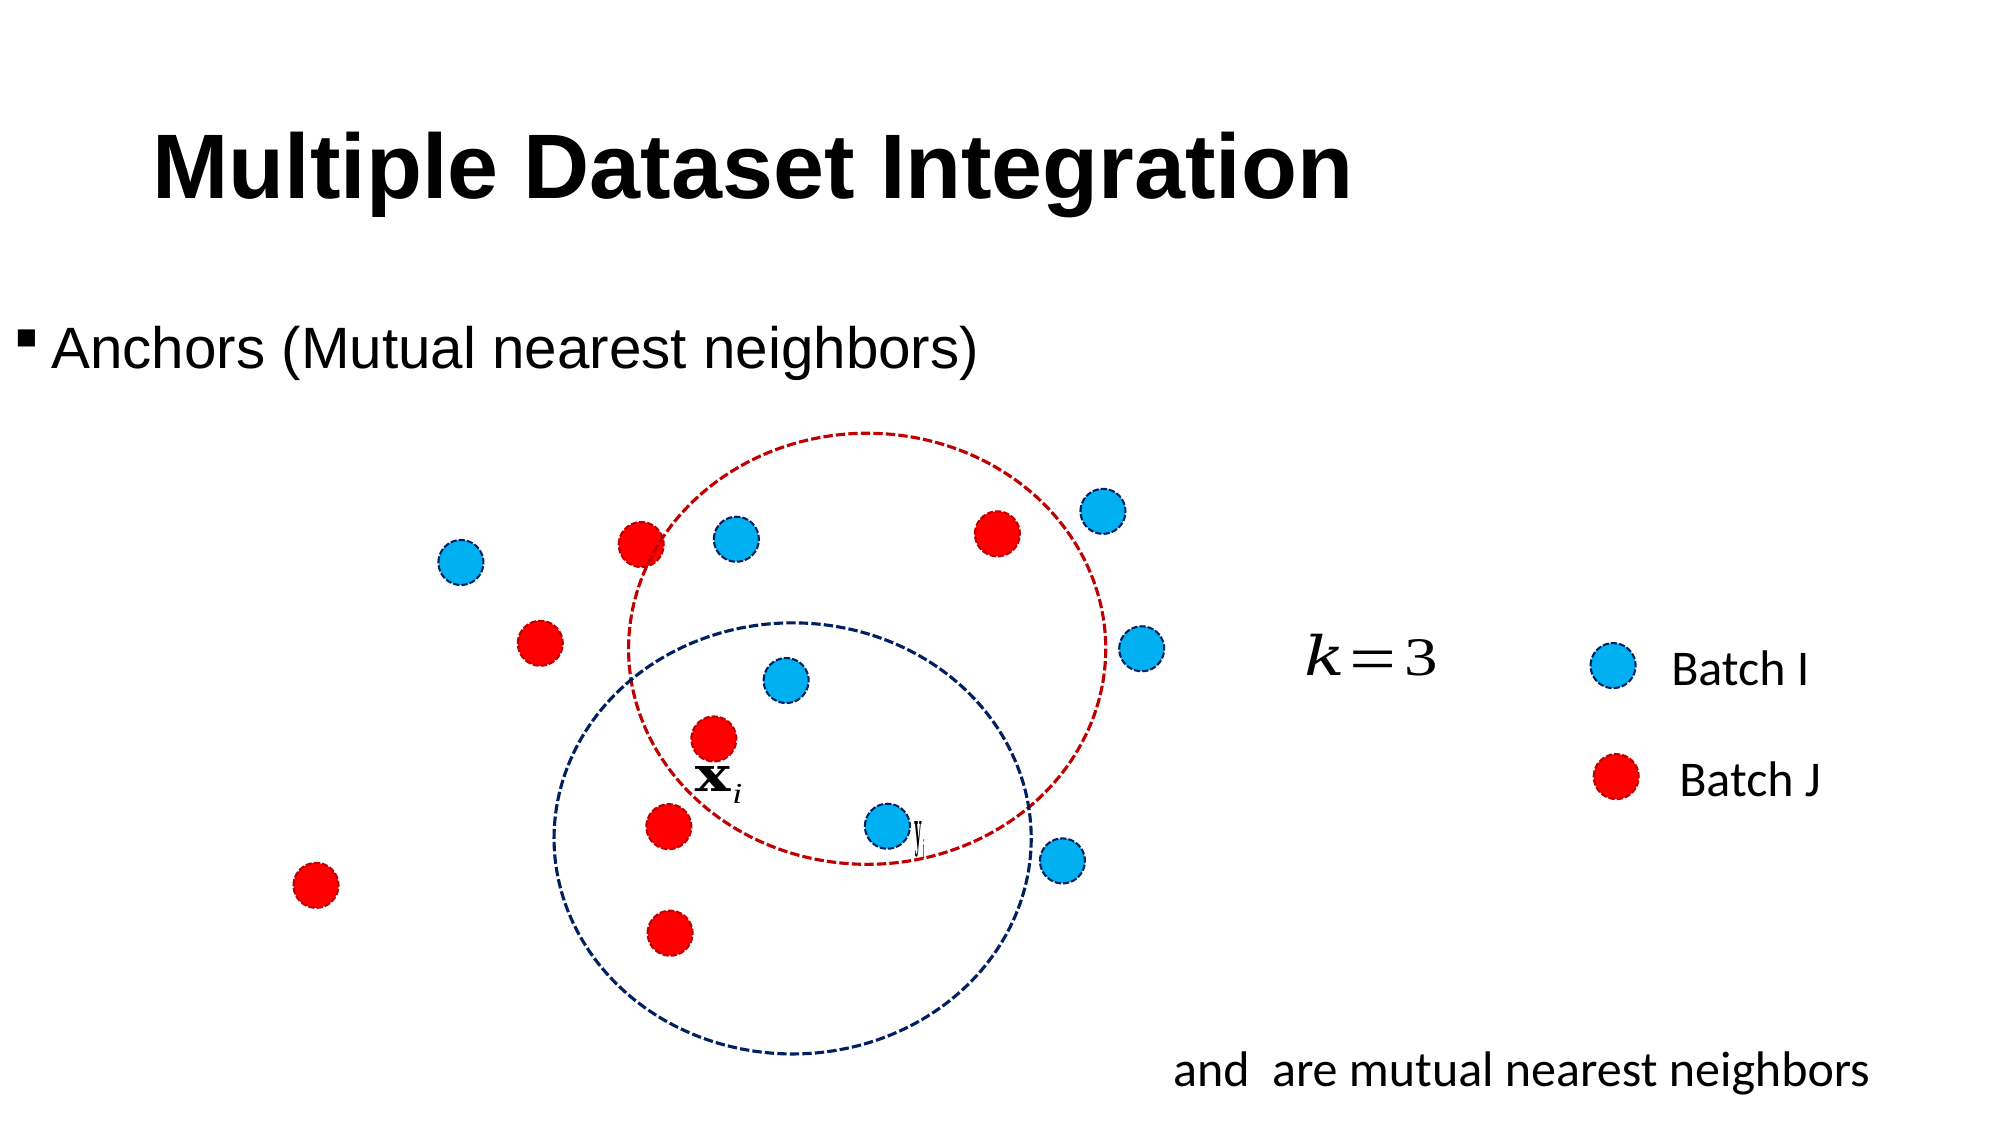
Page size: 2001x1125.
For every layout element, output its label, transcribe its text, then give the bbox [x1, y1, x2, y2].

text_box [1038, 837, 1086, 885]
text_box [437, 538, 485, 586]
text_box [973, 510, 1021, 558]
text_box [292, 861, 340, 909]
text_box Anchors (Mutual nearest neighbors) [0, 310, 1724, 1025]
text_box [617, 521, 663, 569]
text_box Batch J [1664, 738, 1837, 814]
text_box [1589, 642, 1637, 690]
text_box [1592, 753, 1640, 801]
text_box [627, 432, 1107, 808]
text_box [553, 621, 1033, 1055]
text_box Batch I [1656, 627, 1825, 703]
text_box [1118, 625, 1166, 673]
text_box [516, 619, 564, 667]
title Multiple Dataset Integration [137, 59, 1863, 278]
text_box [1079, 487, 1127, 535]
